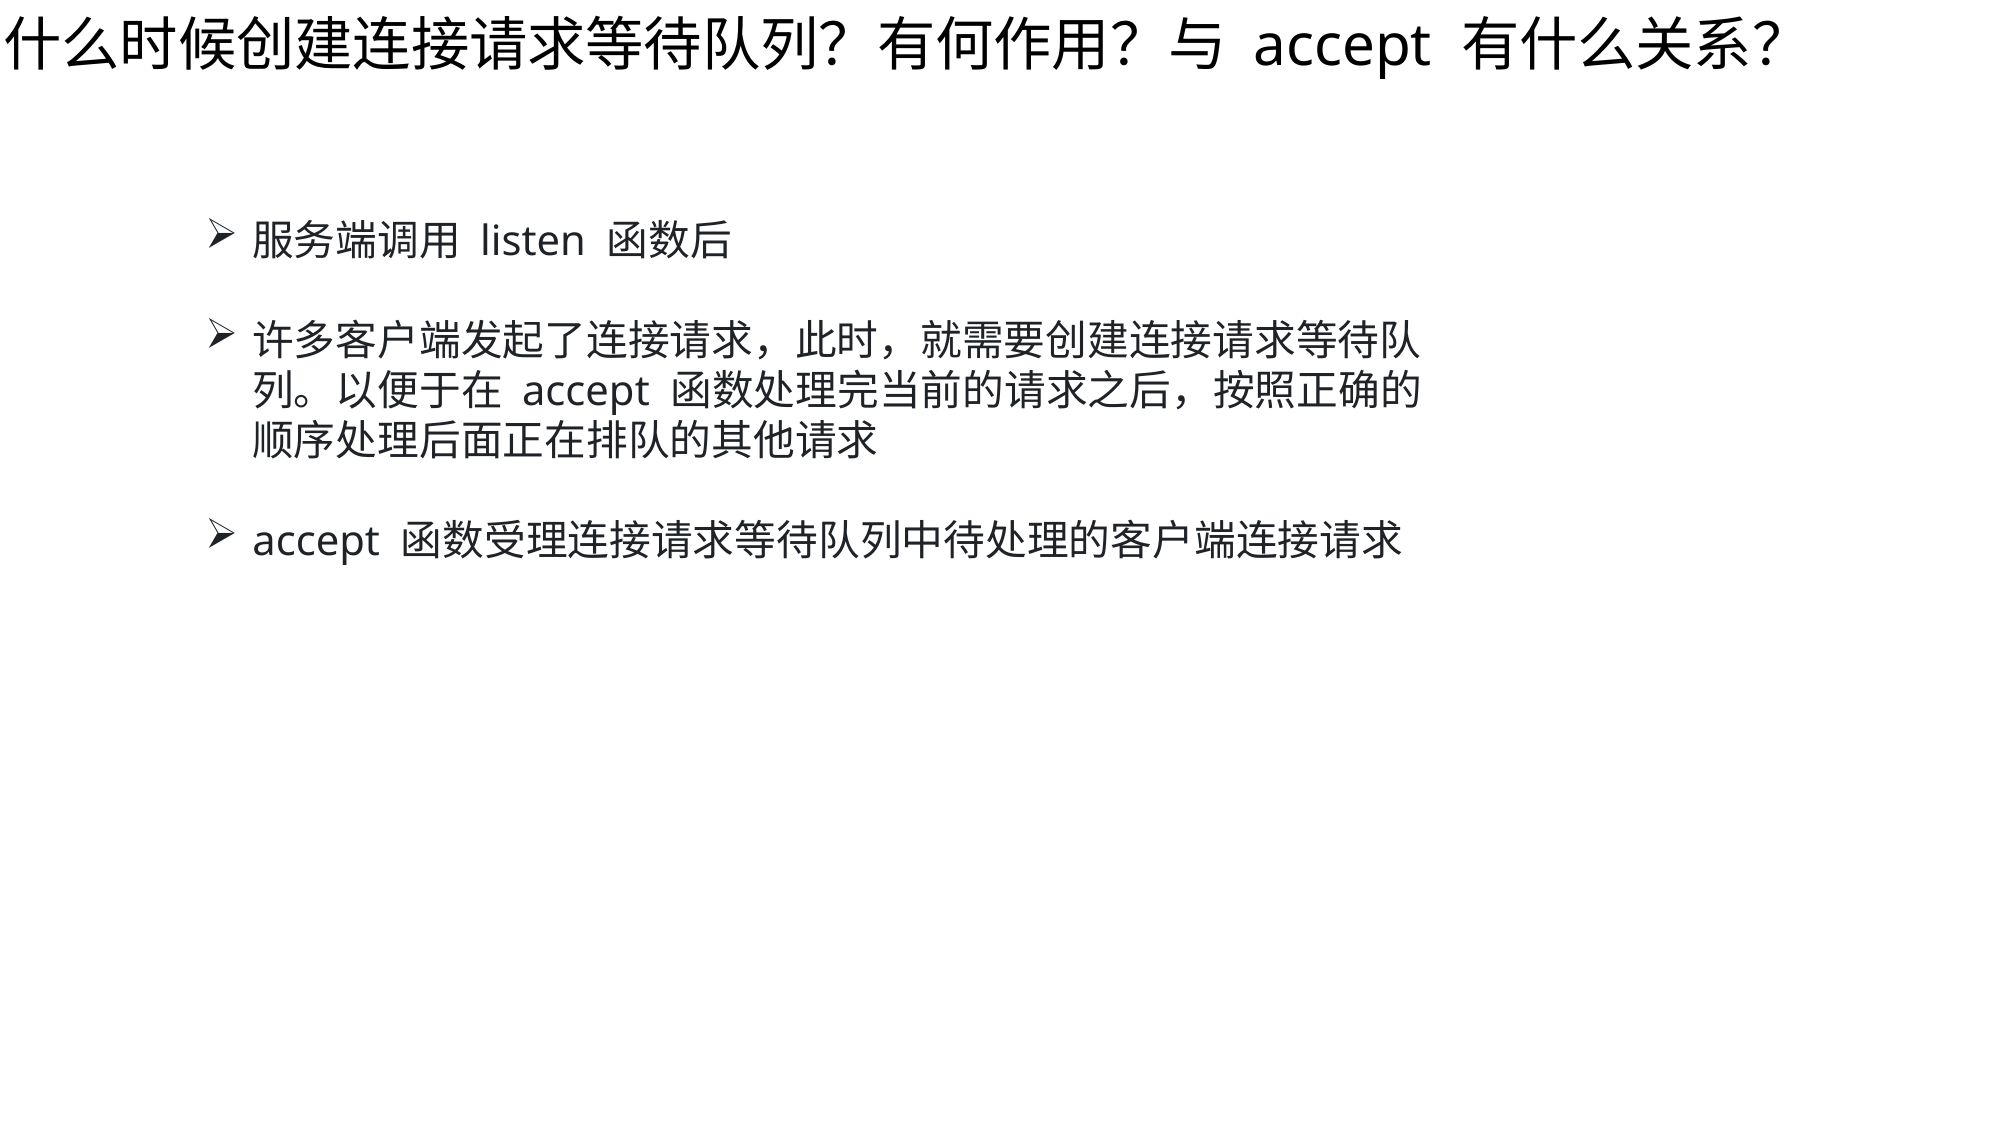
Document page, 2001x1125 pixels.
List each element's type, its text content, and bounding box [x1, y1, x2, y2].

text_box 服务端调用 listen 函数后 许多客户端发起了连接请求，此时，就需要创建连接请求等待队列。以便于在 accept 函数处理完当前的请求之后，按照正确的顺序处理后面正在排队的其他请求 accept 函数受理连接请求等待队列中待处理的客户端连接请求 [190, 206, 1478, 572]
text_box 什么时候创建连接请求等待队列？有何作用？与 accept 有什么关系？ [0, 0, 1826, 85]
